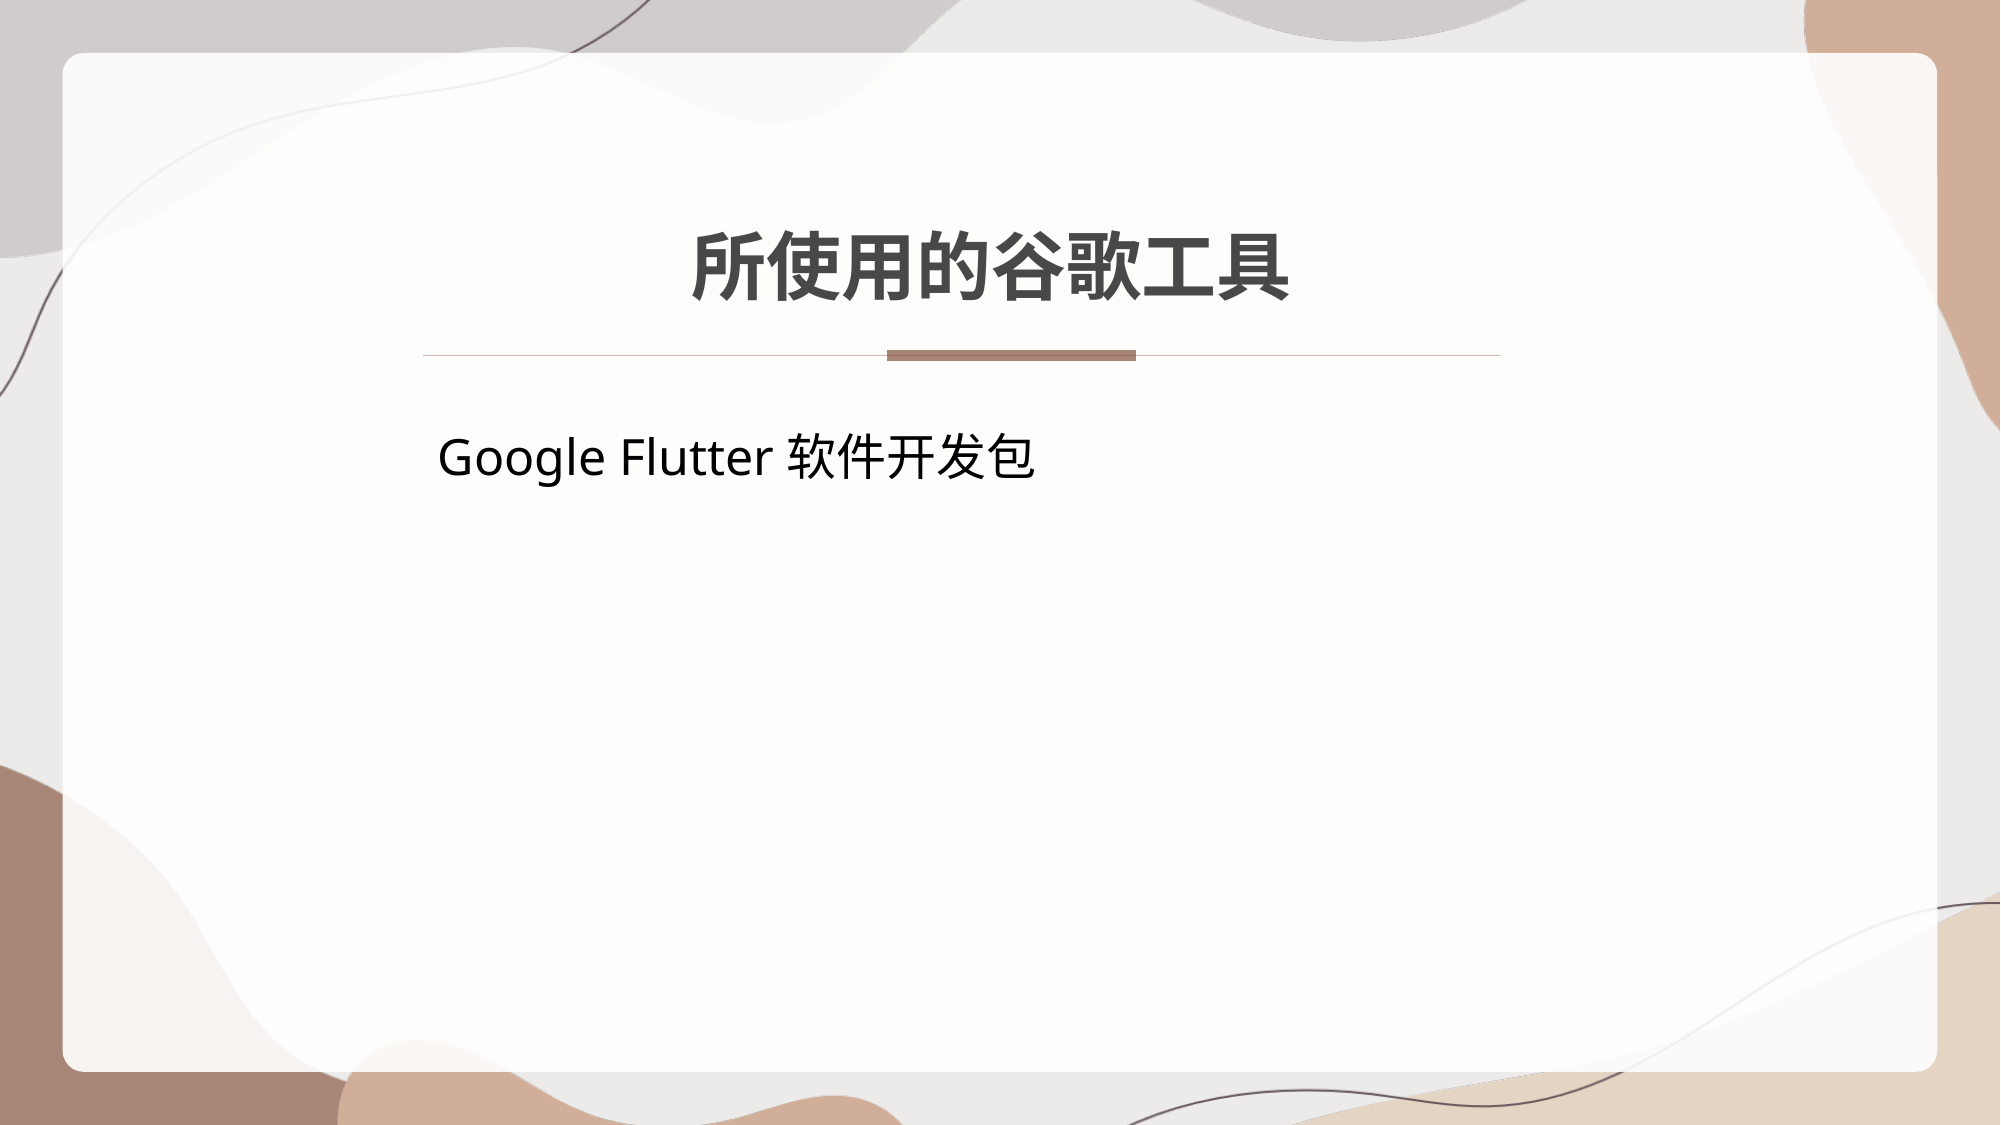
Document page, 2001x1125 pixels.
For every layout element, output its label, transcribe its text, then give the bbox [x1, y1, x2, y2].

text_box 所使用的谷歌工具 [676, 212, 1327, 317]
picture [0, 0, 2000, 1125]
text_box Google Flutter软件开发包 [423, 417, 1535, 493]
